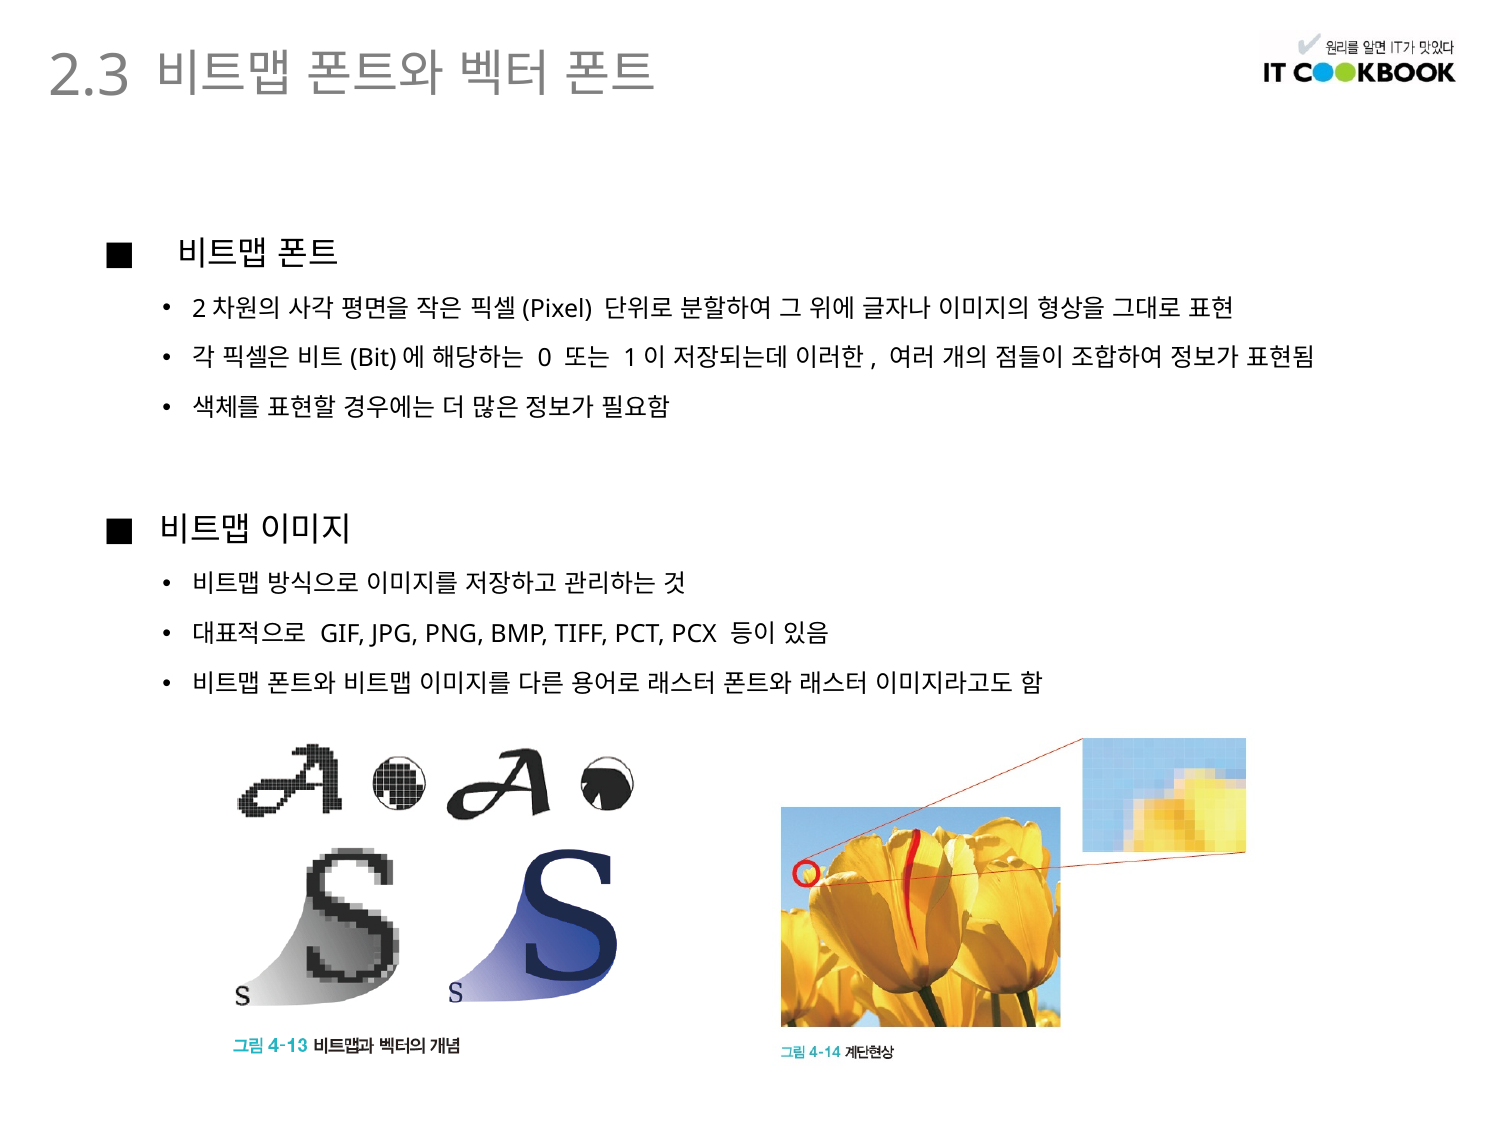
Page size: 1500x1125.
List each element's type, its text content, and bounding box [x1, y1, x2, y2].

picture [218, 726, 644, 1067]
picture [771, 716, 1255, 1067]
text_box 2.3 [41, 44, 184, 130]
picture [1259, 30, 1459, 84]
list 비트맵 폰트 2차원의 사각 평면을 작은 픽셀(Pixel) 단위로 분할하여 그 위에 글자나 이미지의 형상을 그대로 표현 각 픽셀은 비트(Bit)에 해당하는 0 또는 1이 저장되는데 이러한, 여러 개의 점들이 조합하여 정보가 표현됨 색체를 표현할 경우에는 더 많은 정보가 필요함 비트맵 이미지 비트맵 방식으로 이미지를 저장하고 관리하는 것 대표적으로 GIF, JPG, PNG, BMP, TIFF, PCT, PCX 등이 있음 비트맵 폰트와 비트맵 이미지를 다른 용어로 래스터 폰트와 래스터 이미지라고도 함 [88, 204, 1424, 973]
text_box 비트맵 폰트와 벡터 폰트 [147, 41, 858, 127]
